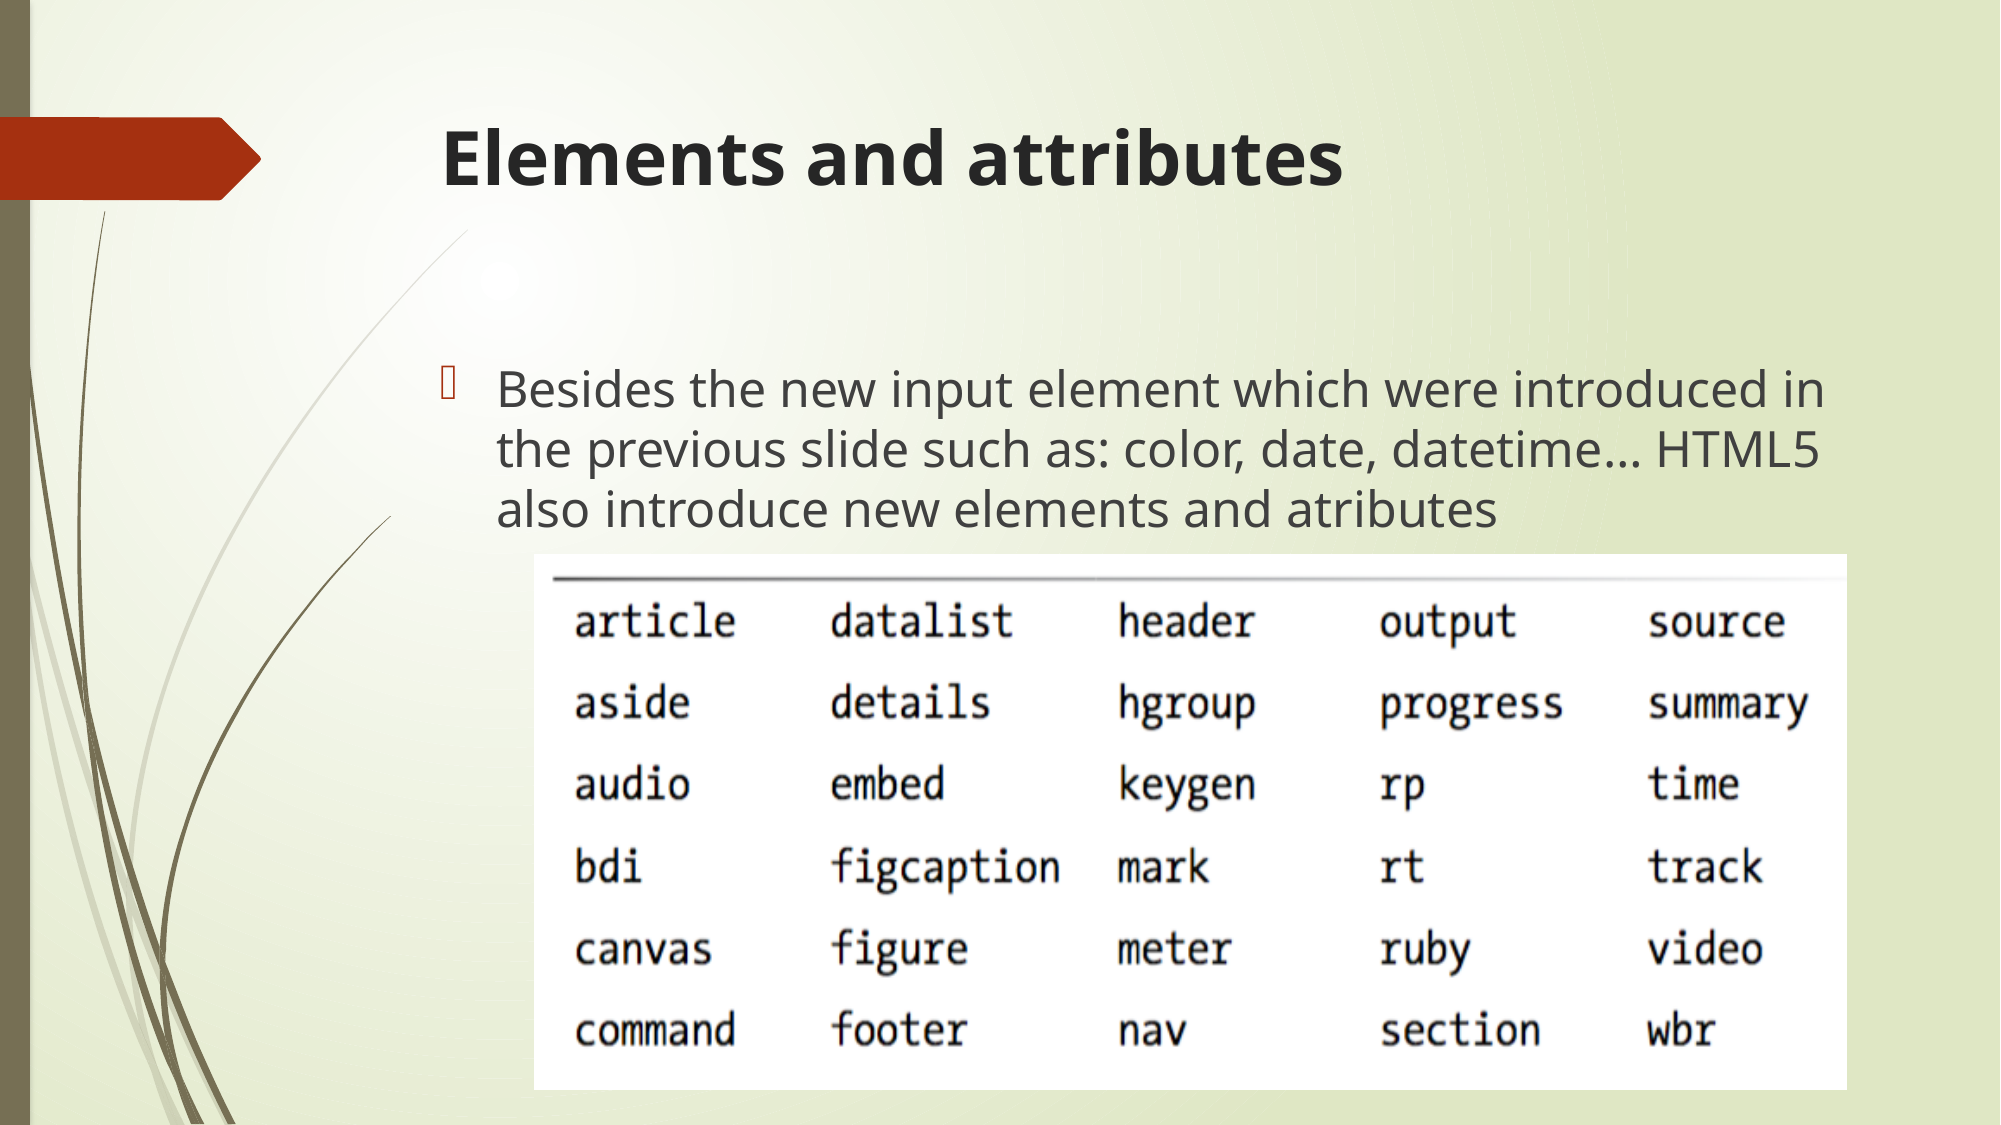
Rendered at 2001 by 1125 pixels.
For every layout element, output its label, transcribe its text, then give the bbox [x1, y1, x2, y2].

title Elements and attributes [425, 102, 1888, 313]
picture [534, 554, 1847, 1090]
list Besides the new input element which were introduced in the previous slide such as: color, date, datetime… HTML5 also introduce new elements and atributes [424, 350, 1888, 970]
